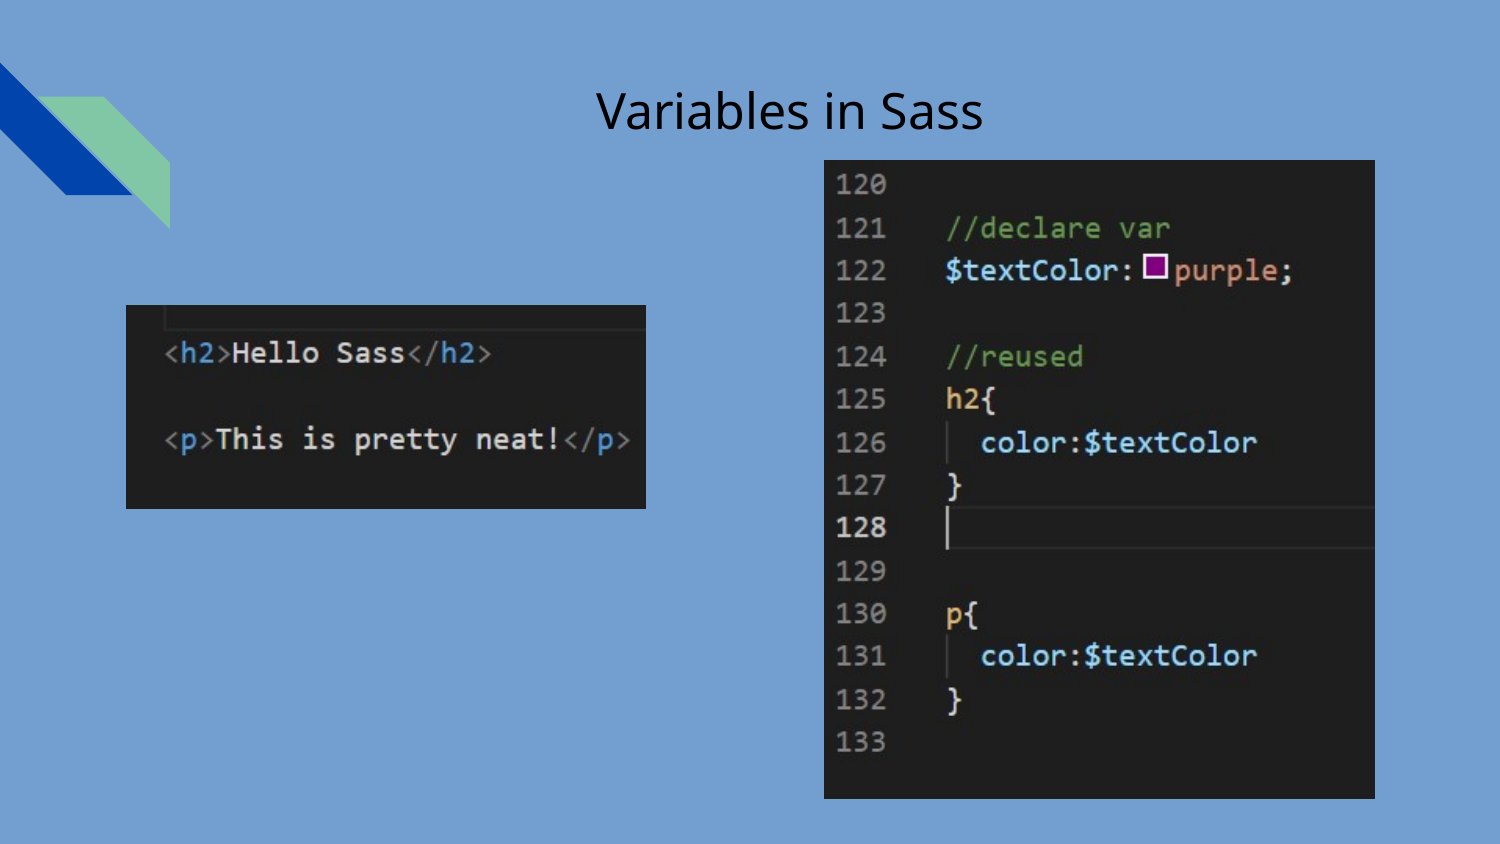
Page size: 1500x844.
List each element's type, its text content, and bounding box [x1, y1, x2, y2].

picture [126, 305, 646, 509]
picture [823, 160, 1375, 799]
title Variables in Sass [212, 64, 1368, 215]
